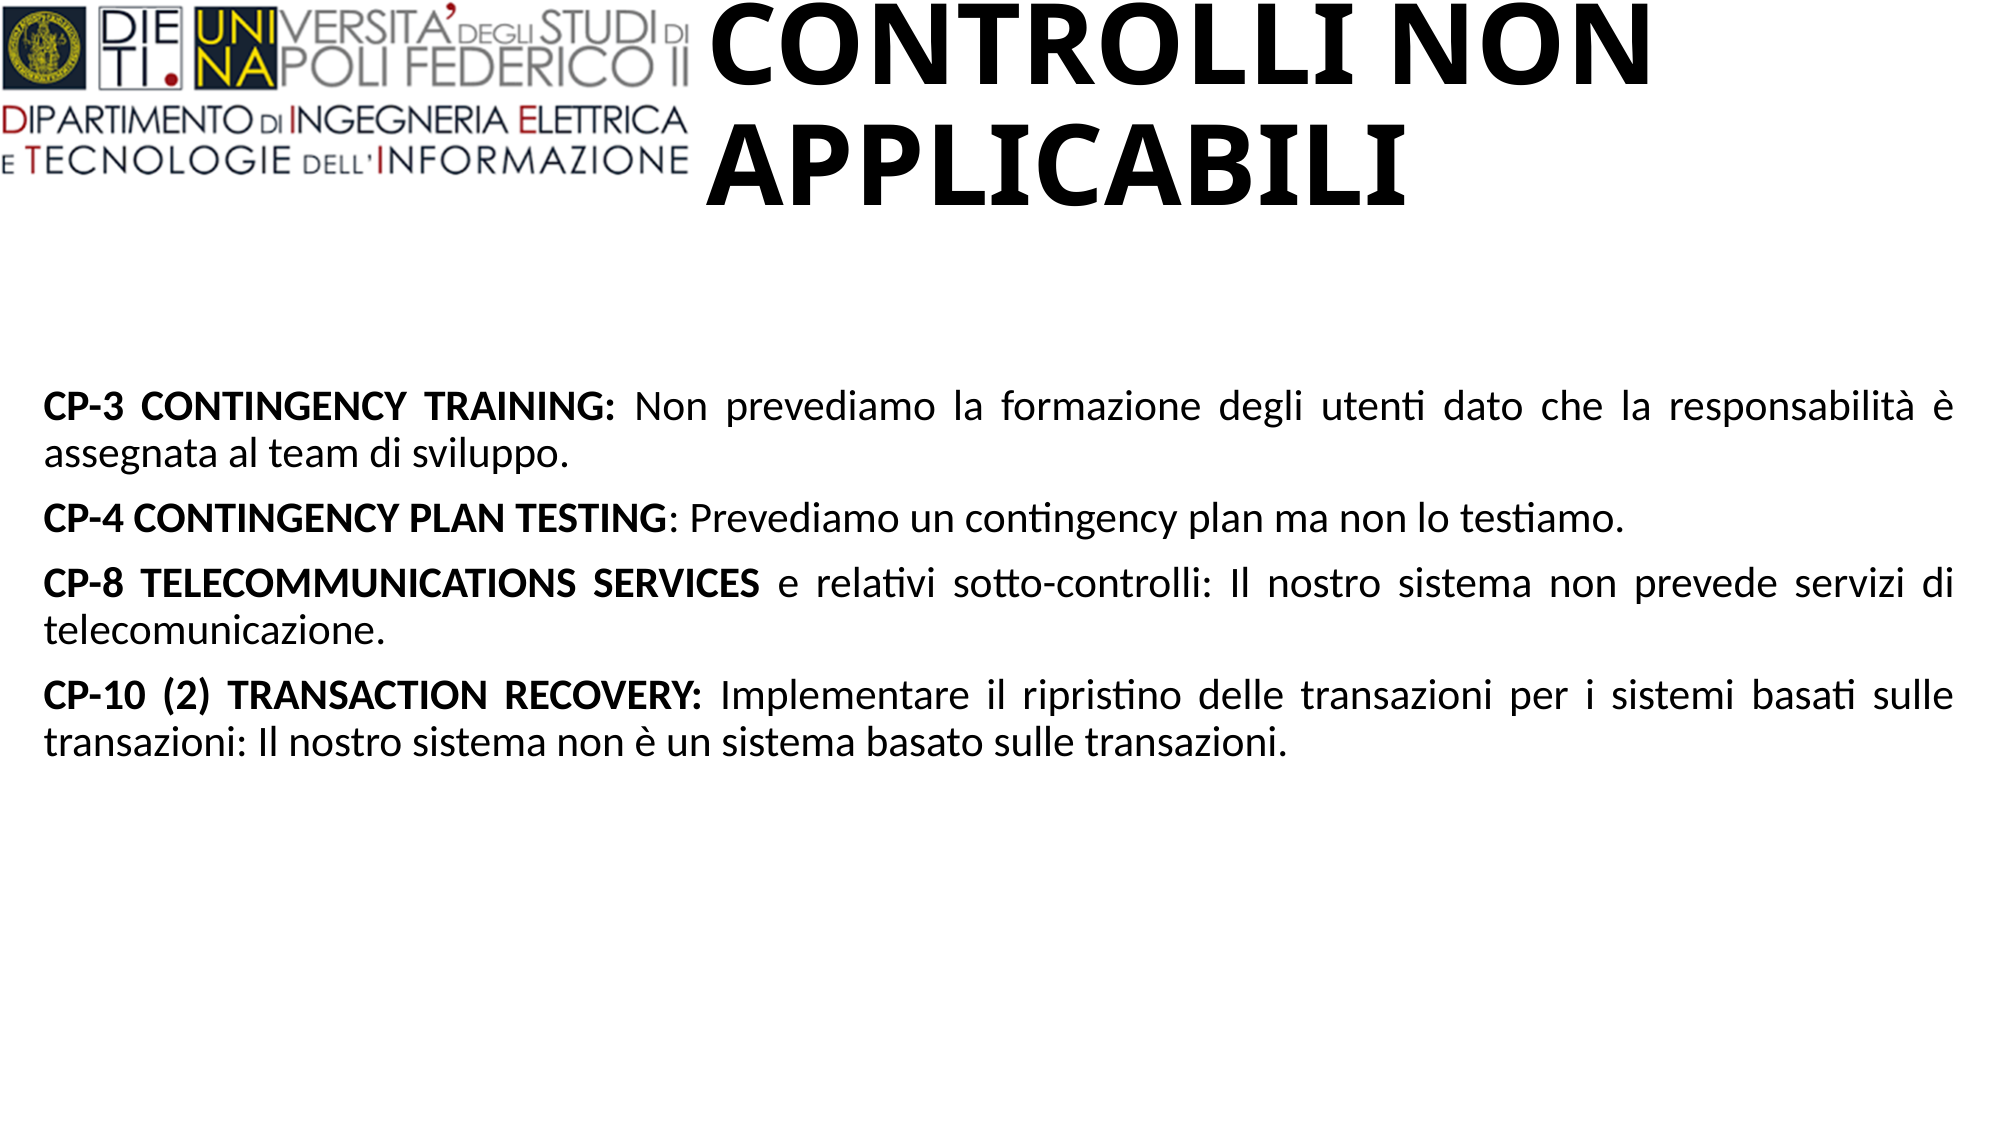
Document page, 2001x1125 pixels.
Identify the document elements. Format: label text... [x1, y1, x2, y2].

title CONTROLLI NON APPLICABILI [691, 0, 2000, 218]
list CP-3 CONTINGENCY TRAINING: Non prevediamo la formazione degli utenti dato che la responsabilità è assegnata al team di sviluppo. CP-4 CONTINGENCY PLAN TESTING: Prevediamo un contingency plan ma non lo testiamo. CP-8 TELECOMMUNICATIONS SERVICES e relativi sotto-controlli: Il nostro sistema non prevede servizi di telecomunicazione. CP-10 (2) TRANSACTION RECOVERY: Implementare il ripristino delle transazioni per i sistemi basati sulle transazioni: Il nostro sistema non è un sistema basato sulle transazioni. [28, 375, 1972, 777]
picture [0, 0, 692, 178]
